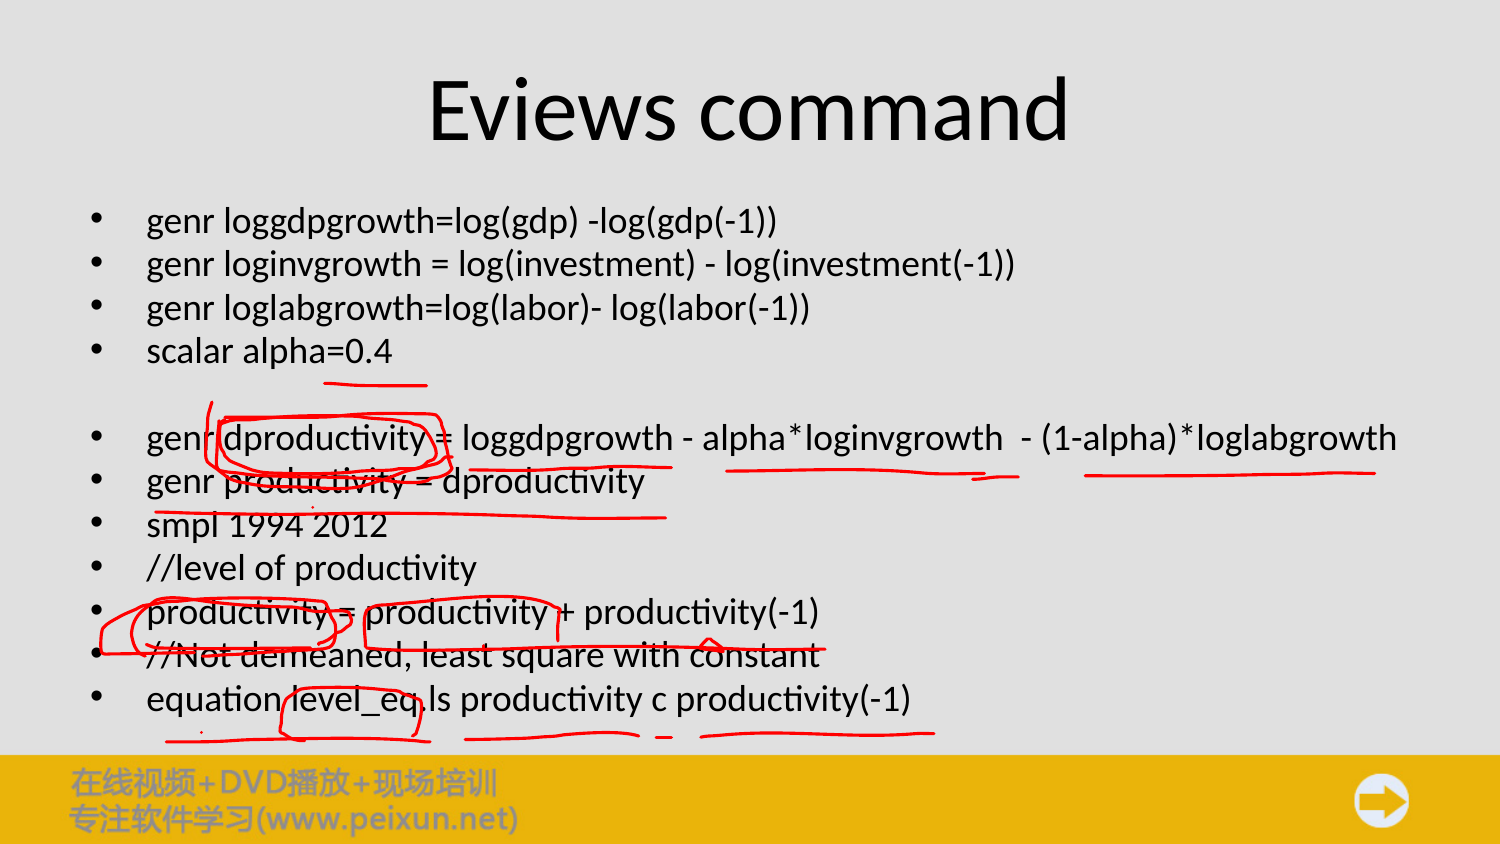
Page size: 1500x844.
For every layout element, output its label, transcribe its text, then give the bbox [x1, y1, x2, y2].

title Eviews command [74, 33, 1426, 175]
list genr loggdpgrowth=log(gdp) -log(gdp(-1)) genr loginvgrowth = log(investment) - log(investment(-1)) genr loglabgrowth=log(labor)- log(labor(-1)) scalar alpha=0.4 genr dproductivity = loggdpgrowth - alpha*loginvgrowth - (1-alpha)*loglabgrowth genr productivity = dproductivity smpl 1994 2012 //level of productivity productivity = productivity + productivity(-1) //Not demeaned, least square with constant equation level_eq.ls productivity c productivity(-1) [74, 196, 1426, 754]
picture [0, 0, 1500, 844]
